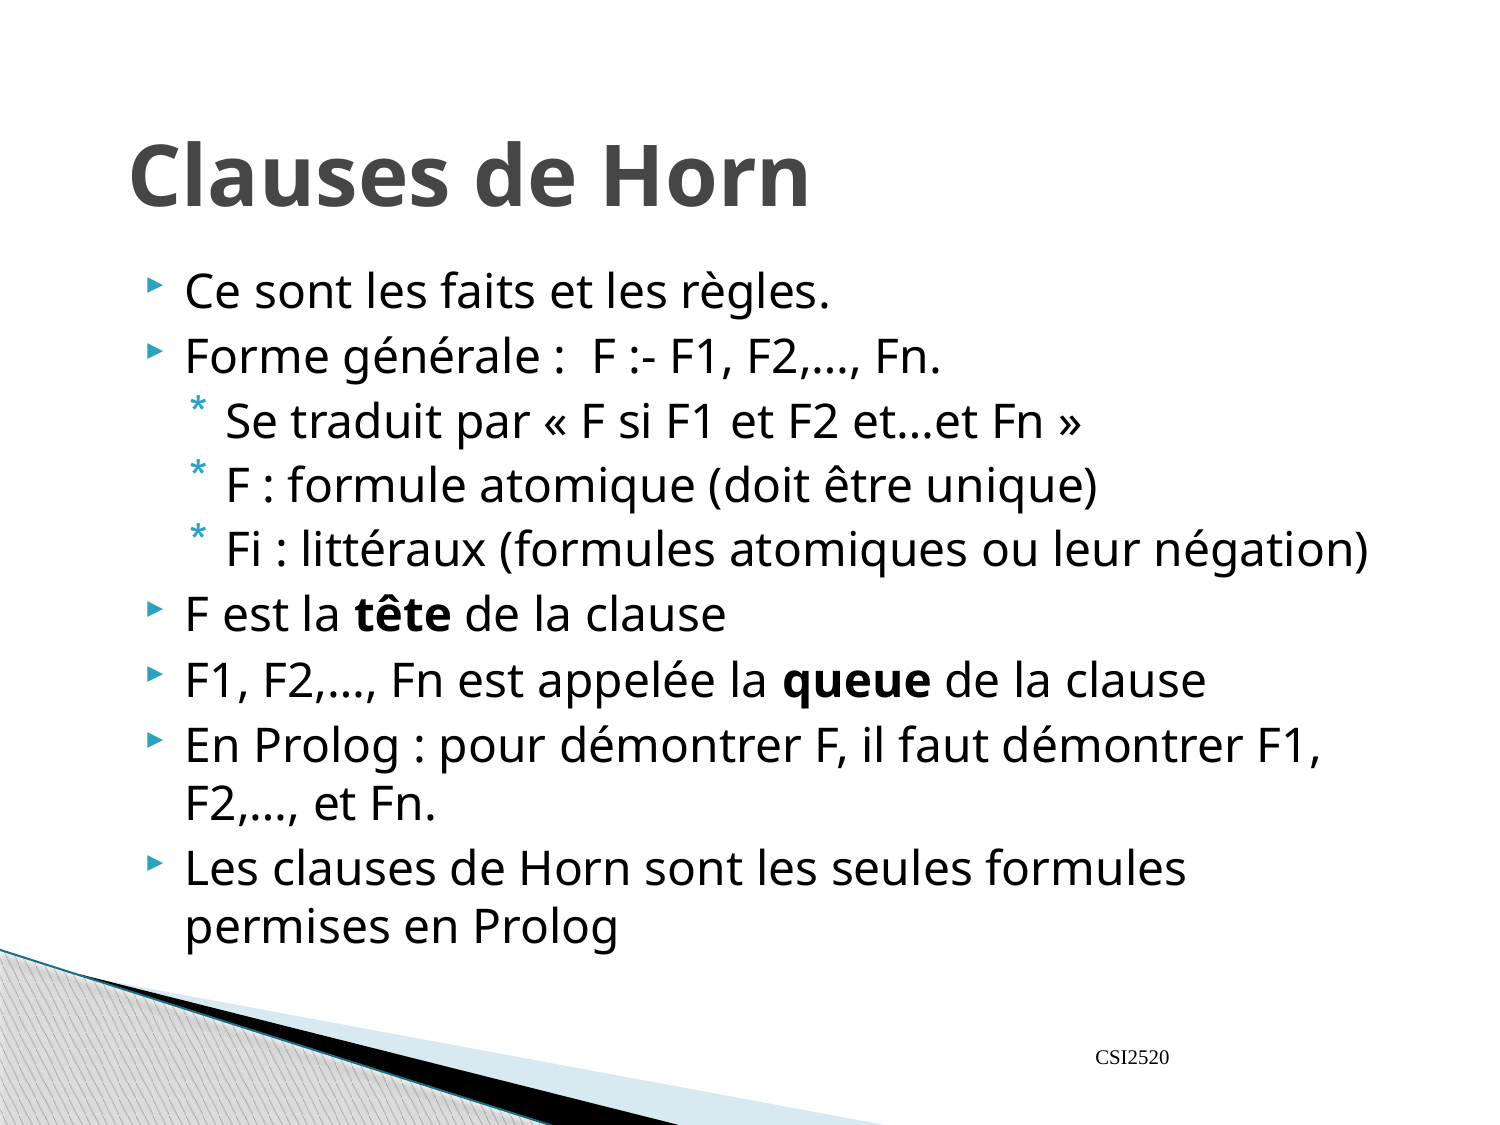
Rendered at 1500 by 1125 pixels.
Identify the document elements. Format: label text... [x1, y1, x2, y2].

slide_number CSI2520 [1080, 1001, 1394, 1077]
title Clauses de Horn [112, 78, 1388, 253]
list Ce sont les faits et les règles. Forme générale : F :- F1, F2,…, Fn. Se traduit par « F si F1 et F2 et…et Fn » F : formule atomique (doit être unique) Fi : littéraux (formules atomiques ou leur négation) F est la tête de la clause F1, F2,…, Fn est appelée la queue de la clause En Prolog : pour démontrer F, il faut démontrer F1, F2,…, et Fn. Les clauses de Horn sont les seules formules permises en Prolog [112, 253, 1388, 979]
